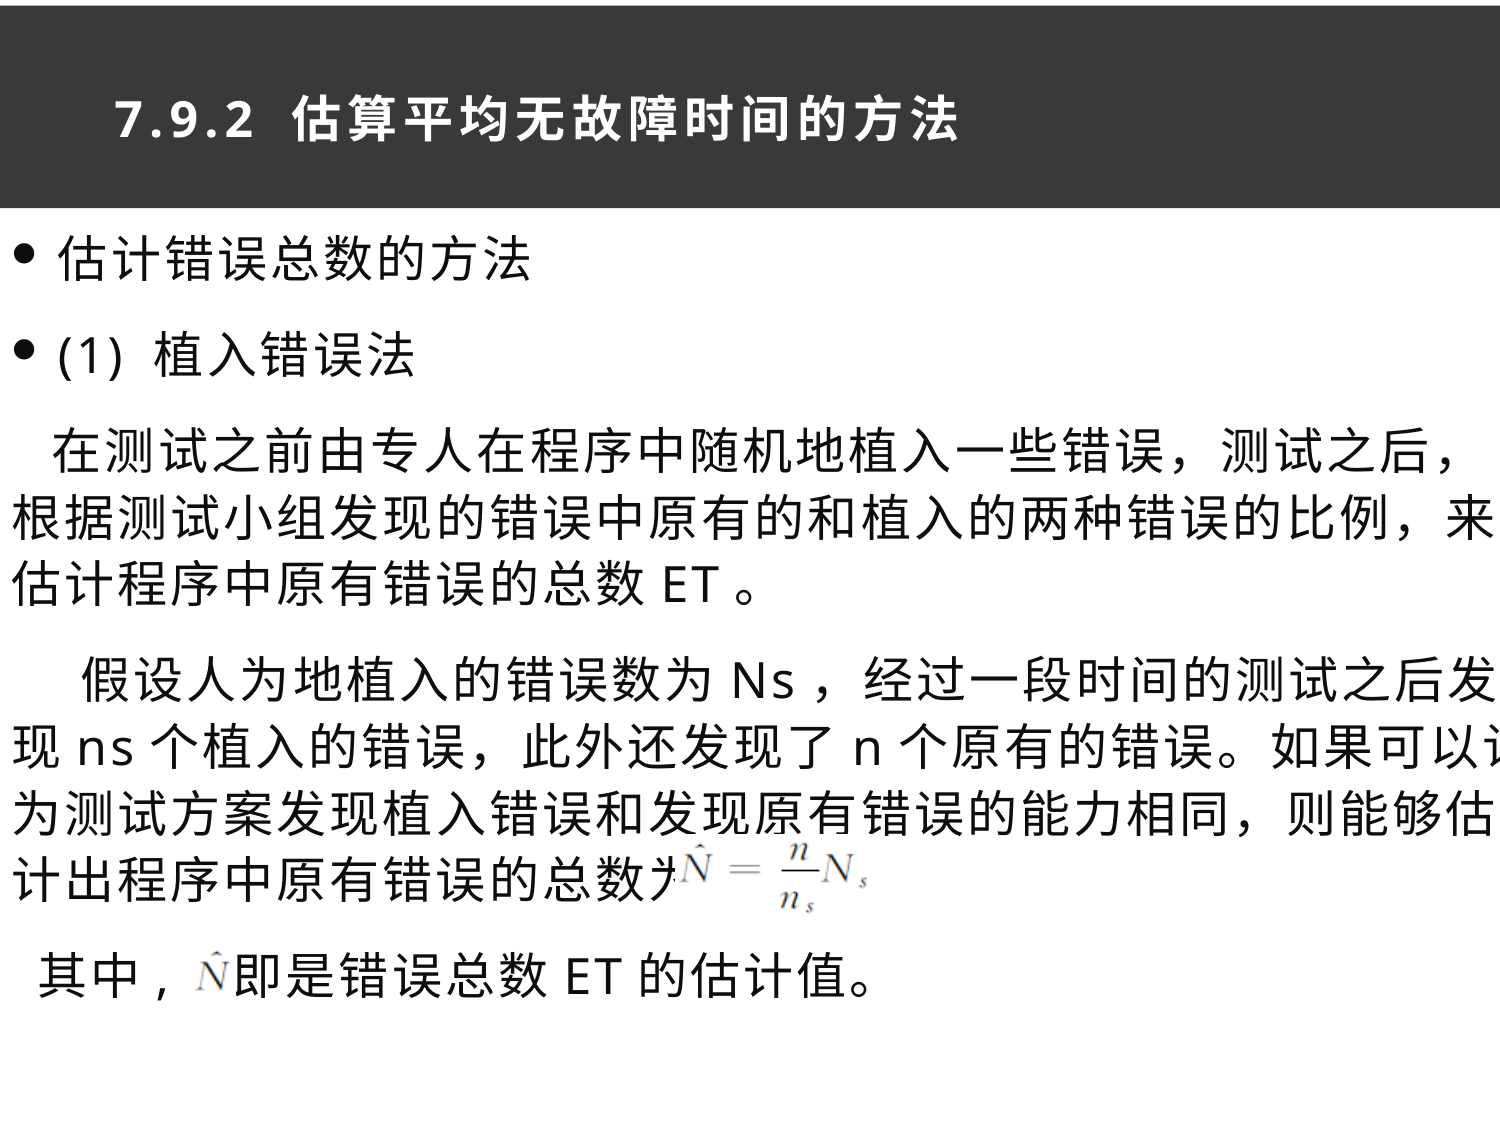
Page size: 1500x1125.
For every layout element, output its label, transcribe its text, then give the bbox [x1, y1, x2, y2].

text_box 估计错误总数的方法 (1) 植入错误法 在测试之前由专人在程序中随机地植入一些错误，测试之后，根据测试小组发现的错误中原有的和植入的两种错误的比例，来估计程序中原有错误的总数ET。 假设人为地植入的错误数为Ns，经过一段时间的测试之后发现ns个植入的错误，此外还发现了n个原有的错误。如果可以认为测试方案发现植入错误和发现原有错误的能力相同，则能够估计出程序中原有错误的总数为 其中, 即是错误总数ET的估计值。 [0, 349, 1500, 1125]
picture [675, 834, 873, 917]
picture [194, 946, 236, 994]
text_box [0, 5, 1500, 209]
text_box 7.9.2 估算平均无故障时间的方法 [97, 81, 1446, 146]
